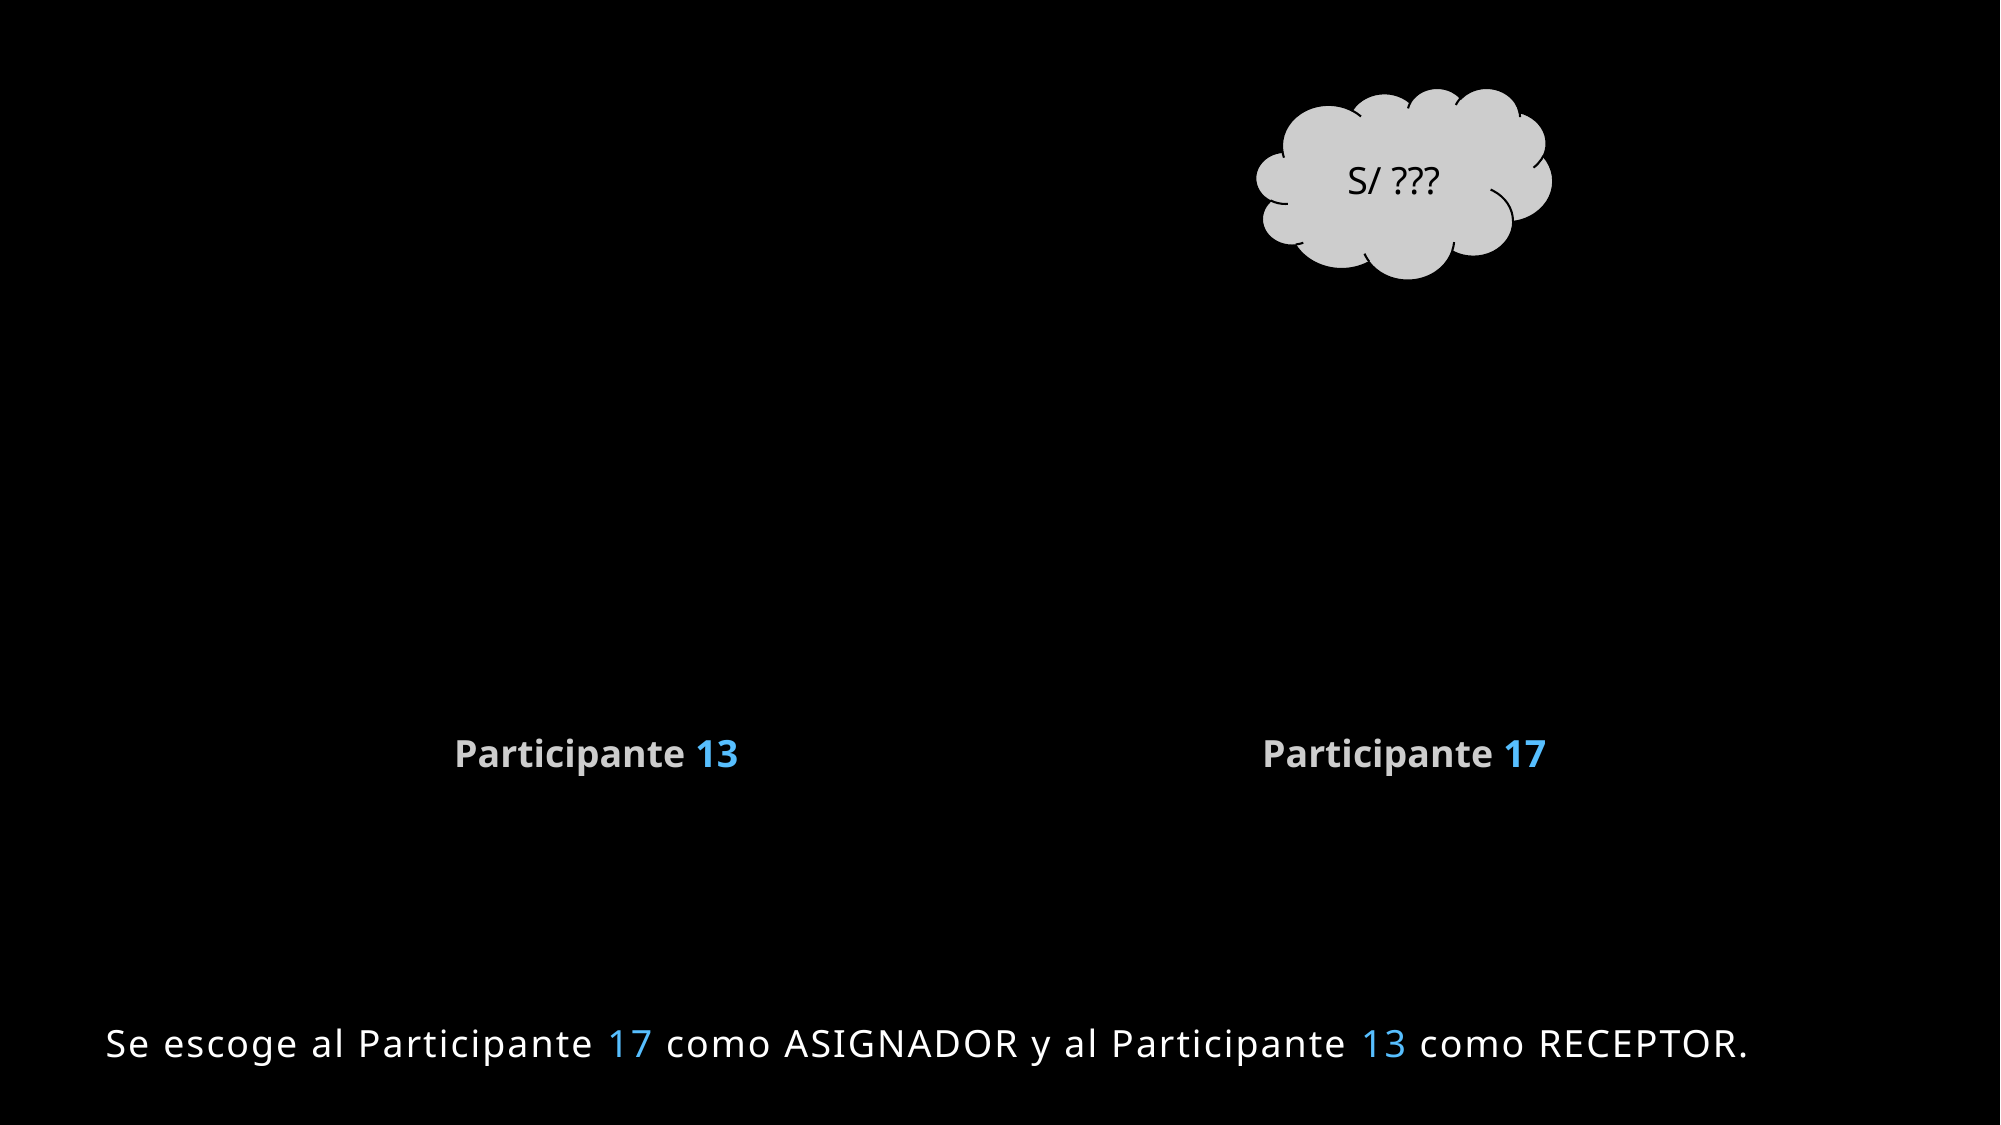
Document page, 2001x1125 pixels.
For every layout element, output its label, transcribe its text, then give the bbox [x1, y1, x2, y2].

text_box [385, 348, 808, 828]
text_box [1193, 348, 1616, 828]
text_box S/ ??? [1254, 86, 1555, 282]
text_box Se escoge al Participante 17 como ASIGNADOR y al Participante 13 como RECEPTOR. [90, 936, 1910, 1125]
